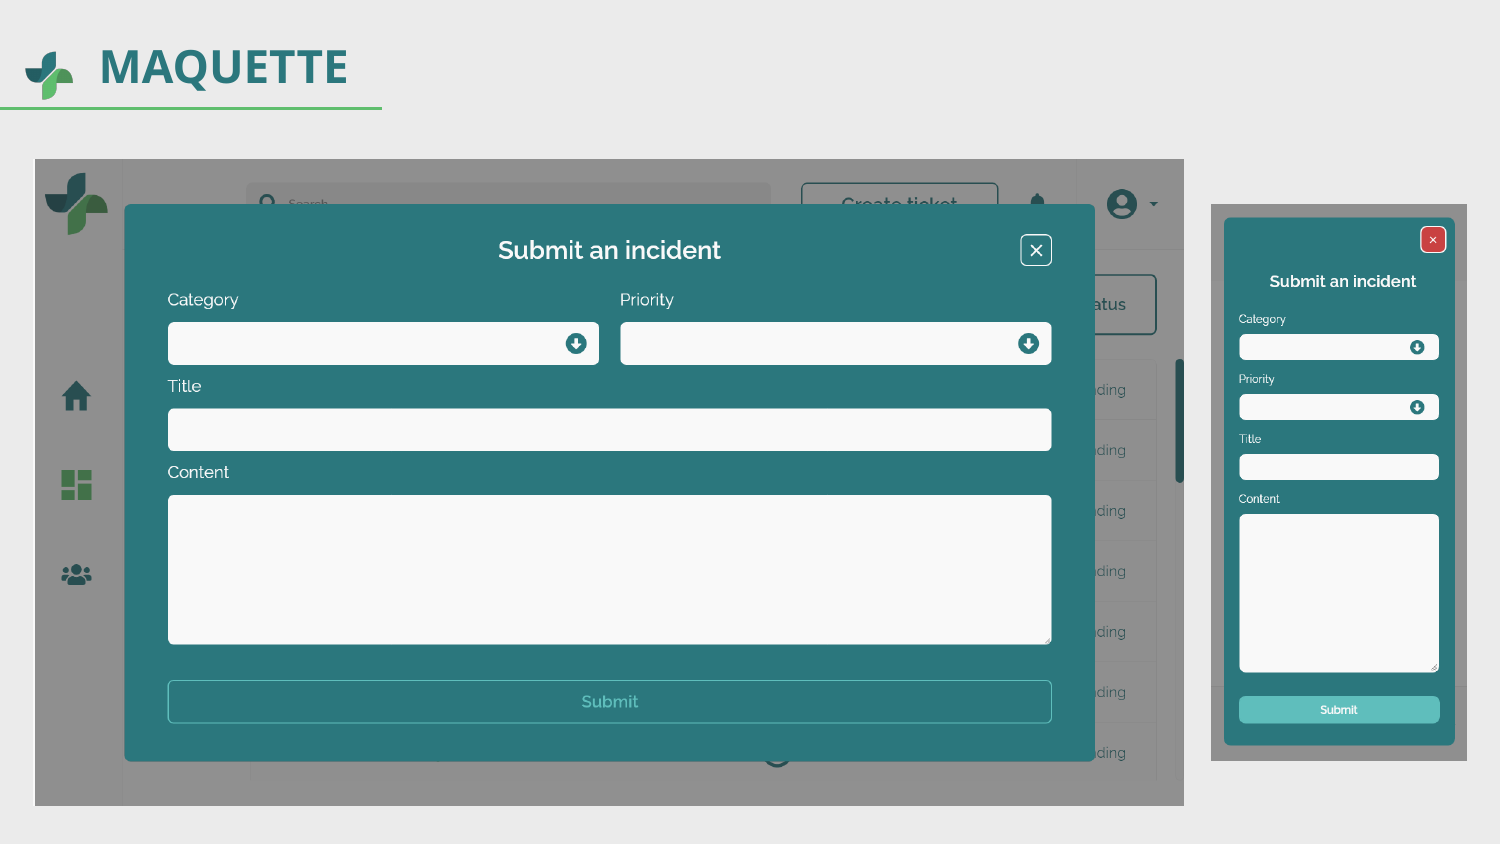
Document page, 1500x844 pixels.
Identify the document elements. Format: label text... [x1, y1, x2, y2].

picture [32, 158, 1184, 807]
picture [23, 49, 76, 102]
picture [1211, 204, 1467, 762]
subtitle MAQUETTE [83, 28, 488, 90]
